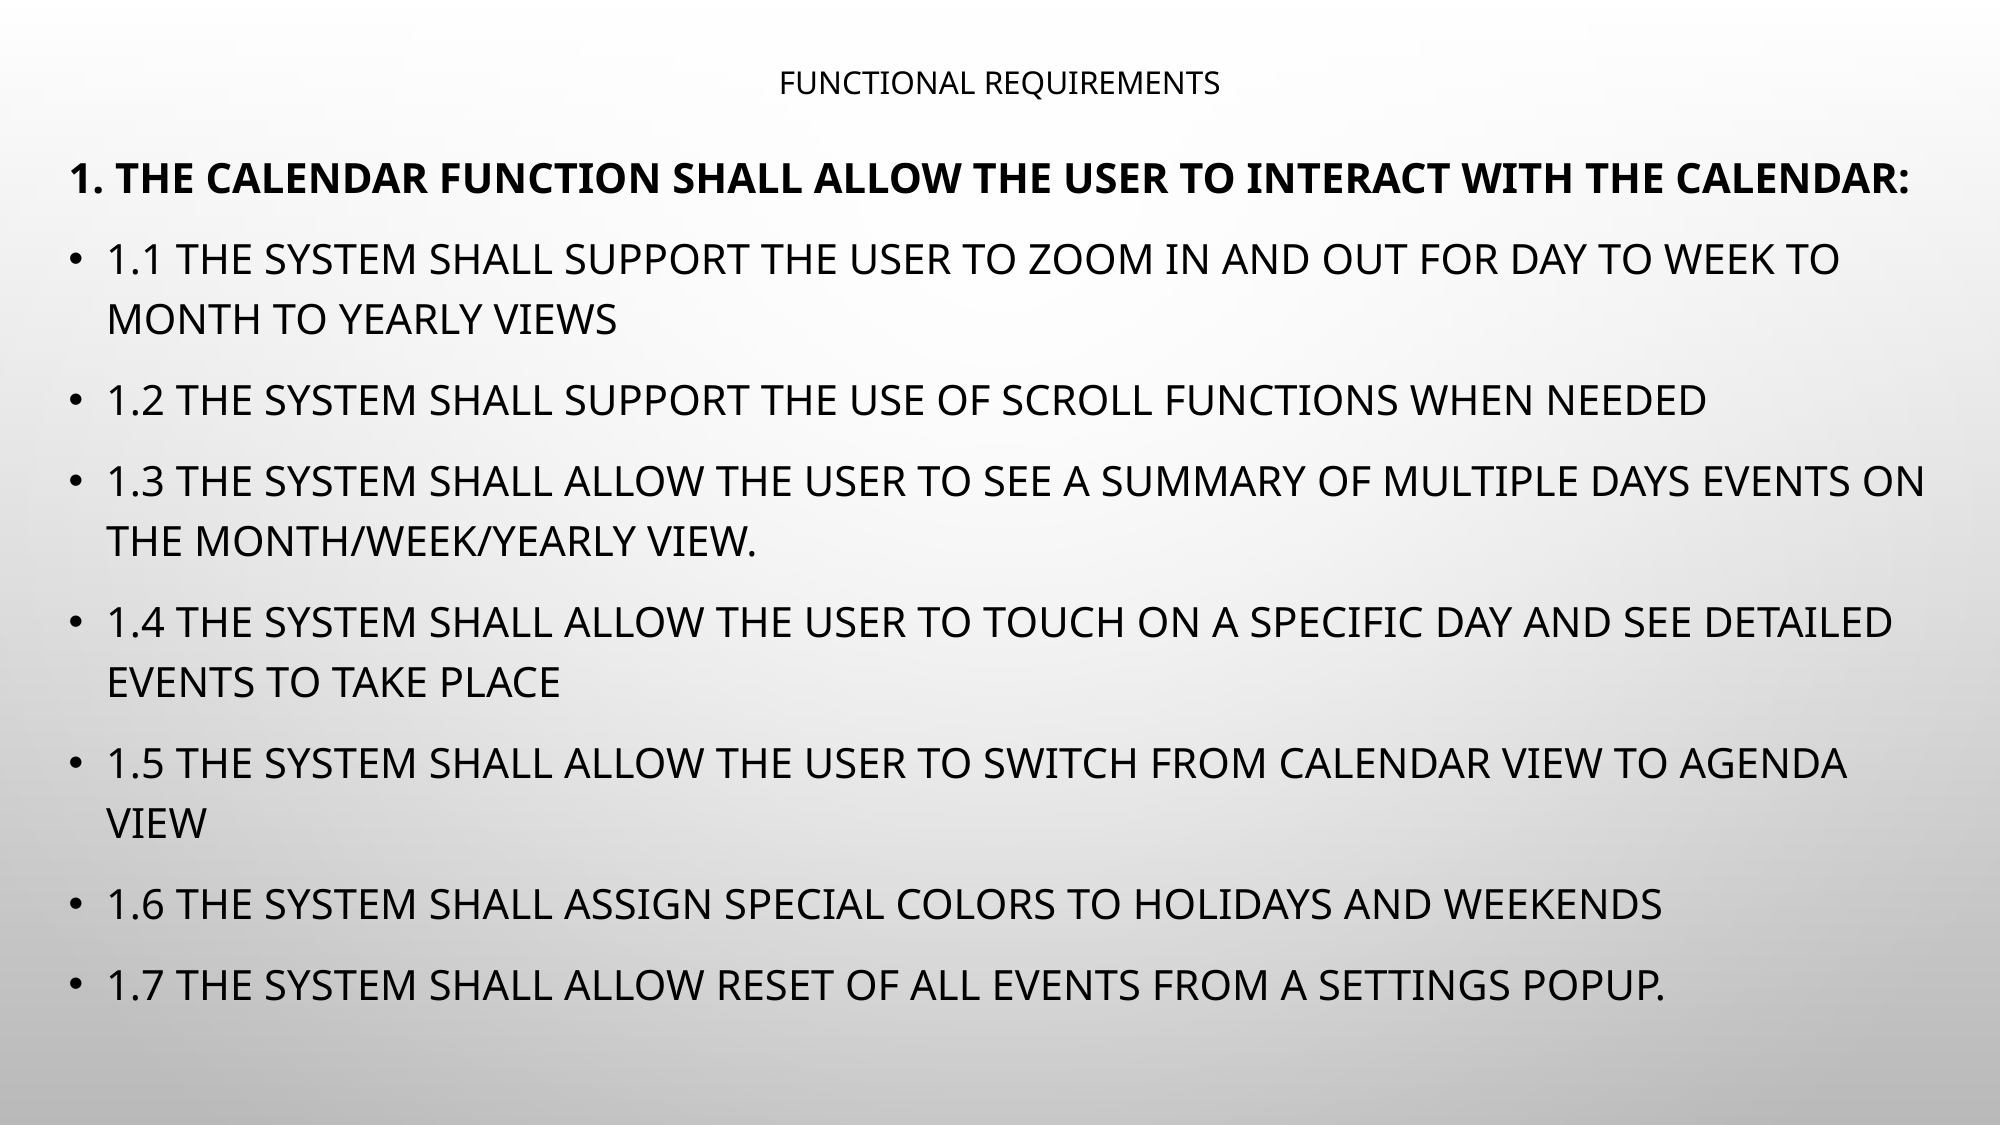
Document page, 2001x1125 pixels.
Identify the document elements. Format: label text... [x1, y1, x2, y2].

title Functional Requirements [137, 59, 1863, 110]
picture [0, 0, 2000, 1125]
list 1. The calendar function shall allow the user to interact with the calendar: 1.1 The system shall support the user to zoom in and out for day to week to month to yearly views 1.2 The system shall support the use of scroll functions when needed 1.3 The system shall allow the user to see a summary of multiple days events on the month/week/yearly view. 1.4 The system shall allow the user to touch on a specific day and see detailed events to take place 1.5 The system shall allow the user to switch from calendar view to agenda view 1.6 The system shall assign special colors to holidays and weekends 1.7 The system shall allow reset of all events from a settings popup. [53, 134, 1947, 1085]
